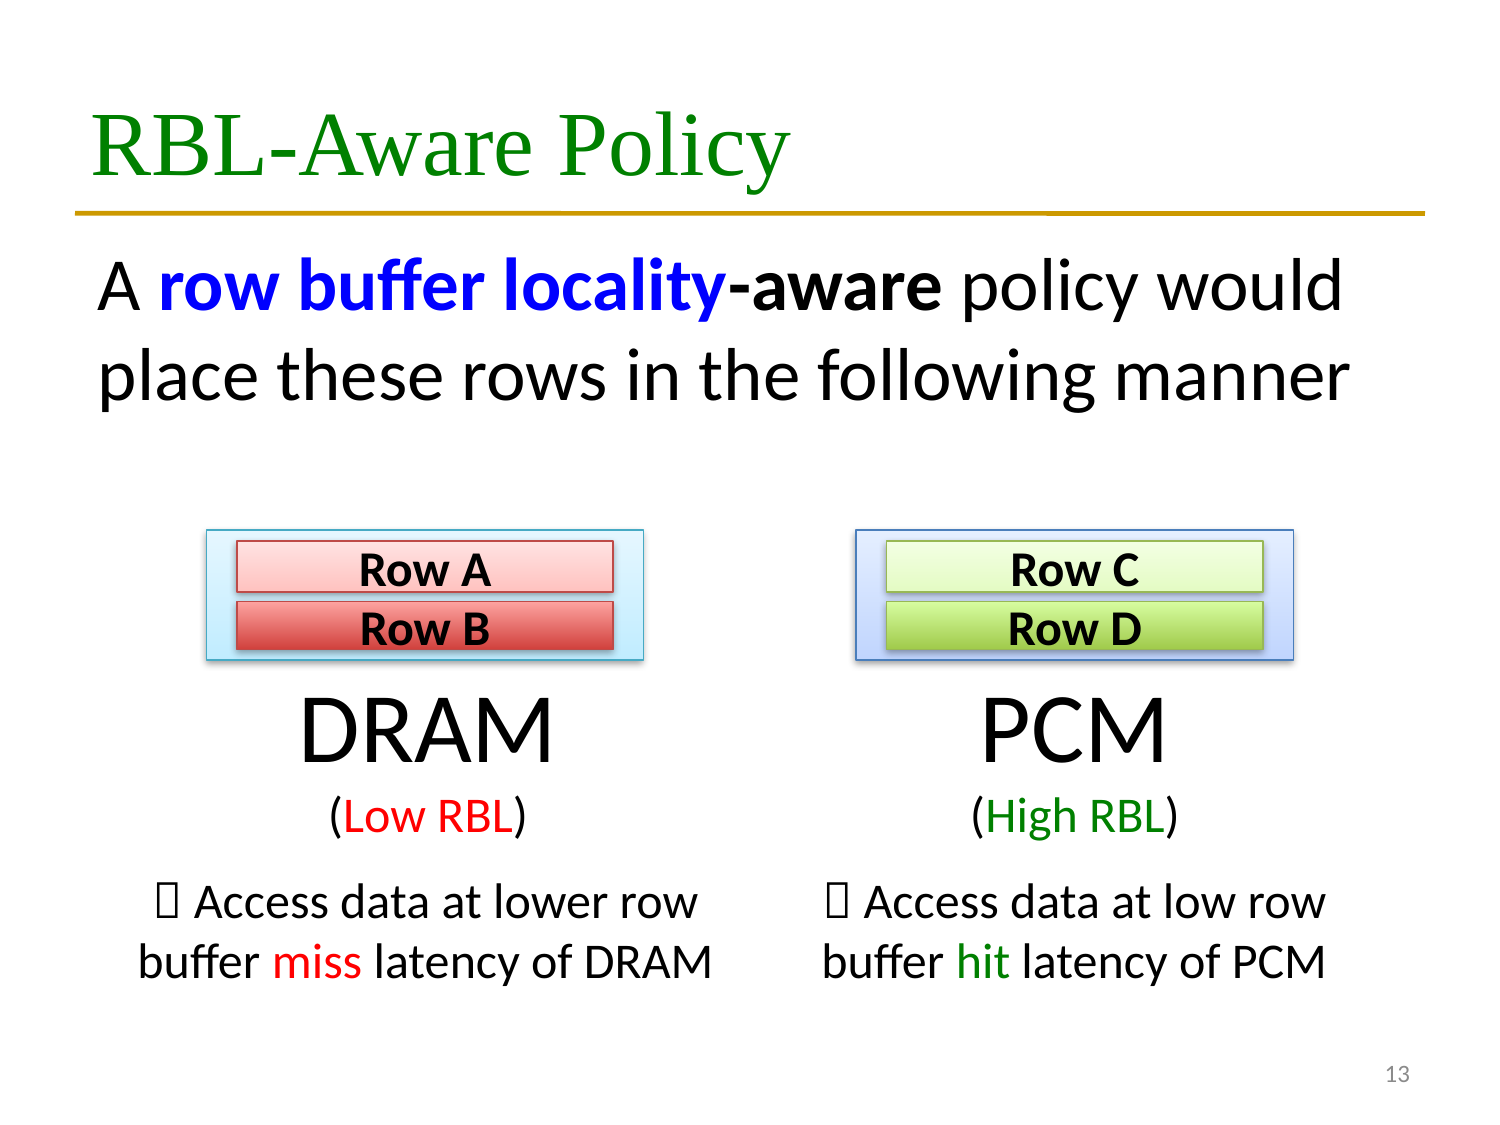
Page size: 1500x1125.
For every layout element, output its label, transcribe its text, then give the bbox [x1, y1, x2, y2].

slide_number 13 [1074, 1042, 1425, 1103]
title RBL-Aware Policy [75, 45, 1425, 233]
text_box A row buffer locality-aware policy would place these rows in the following manner [83, 228, 1369, 424]
text_box  Access data at lower row buffer miss latency of DRAM [99, 861, 752, 996]
text_box Row C [886, 540, 1264, 593]
text_box  Access data at low row buffer hit latency of PCM [772, 861, 1377, 996]
text_box Row D [886, 601, 1264, 650]
text_box DRAM (Low RBL) [283, 669, 573, 851]
text_box PCM (High RBL) [955, 669, 1195, 851]
text_box [855, 529, 1294, 661]
text_box Row A [236, 540, 614, 593]
text_box Row B [236, 601, 614, 650]
text_box [206, 529, 644, 661]
